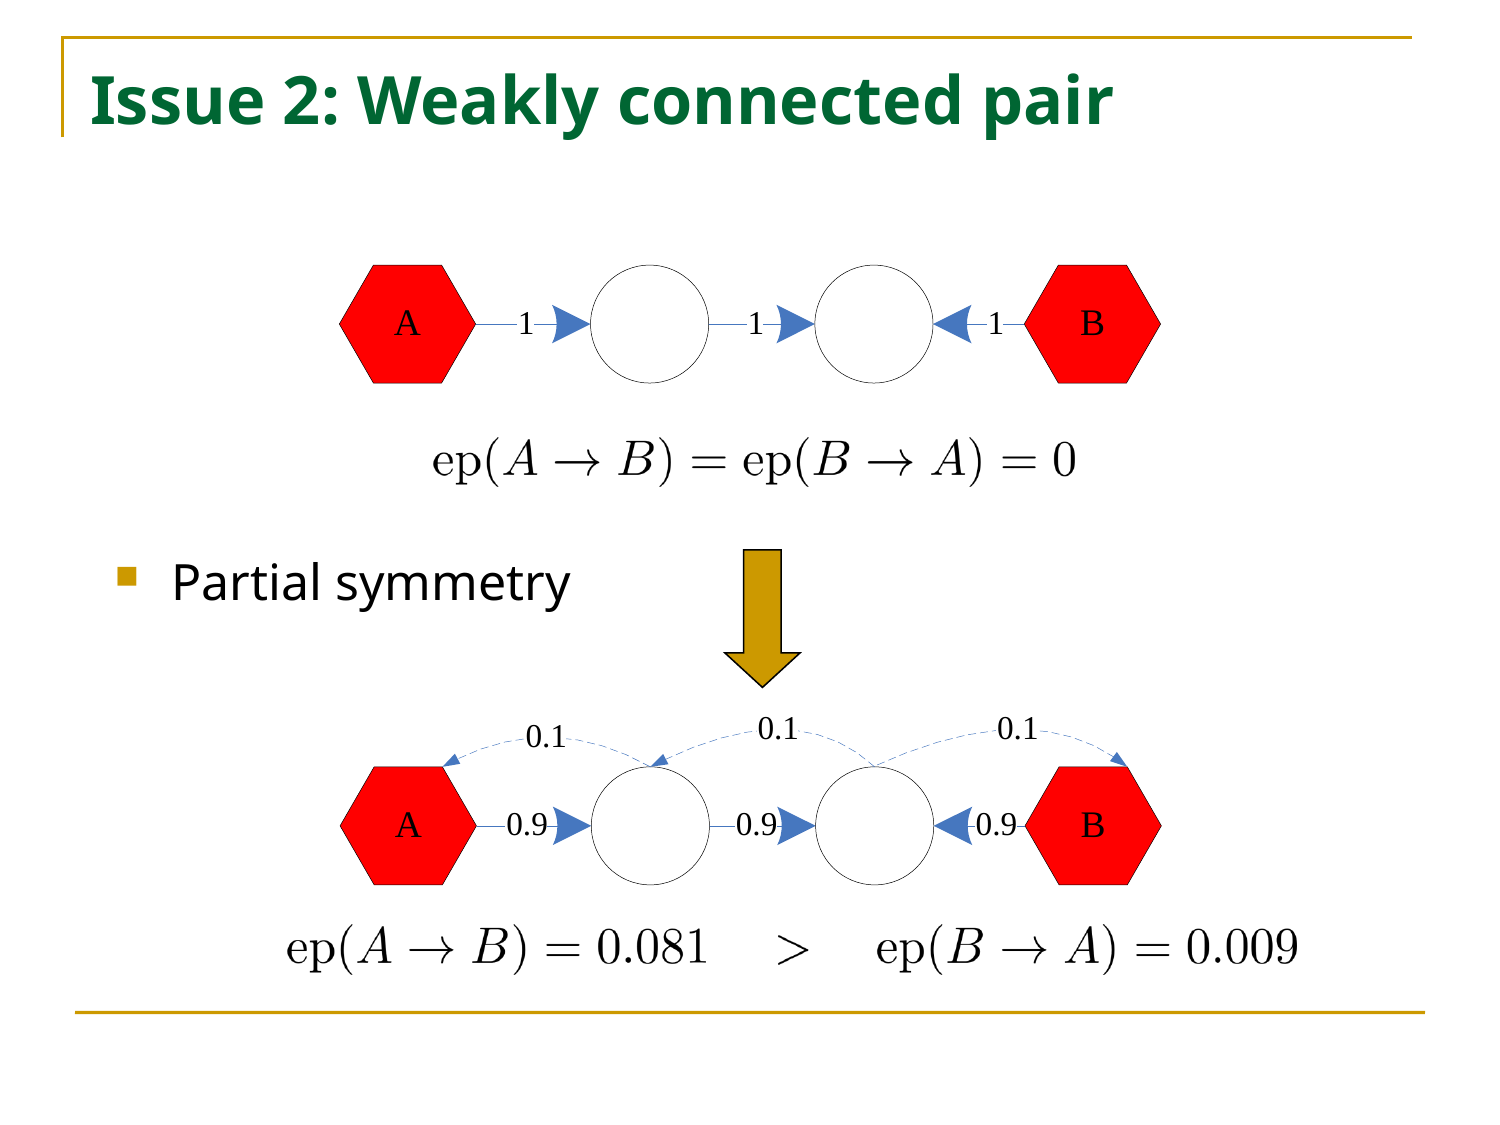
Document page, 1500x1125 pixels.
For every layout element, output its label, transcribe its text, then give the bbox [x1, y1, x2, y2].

picture [287, 924, 1297, 975]
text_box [336, 262, 1164, 386]
picture [432, 437, 1076, 488]
text_box [724, 549, 800, 688]
title Issue 2: Weakly connected pair [75, 50, 1500, 153]
text_box [74, 262, 1425, 1077]
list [337, 701, 1165, 888]
text_box Partial symmetry [99, 543, 688, 625]
